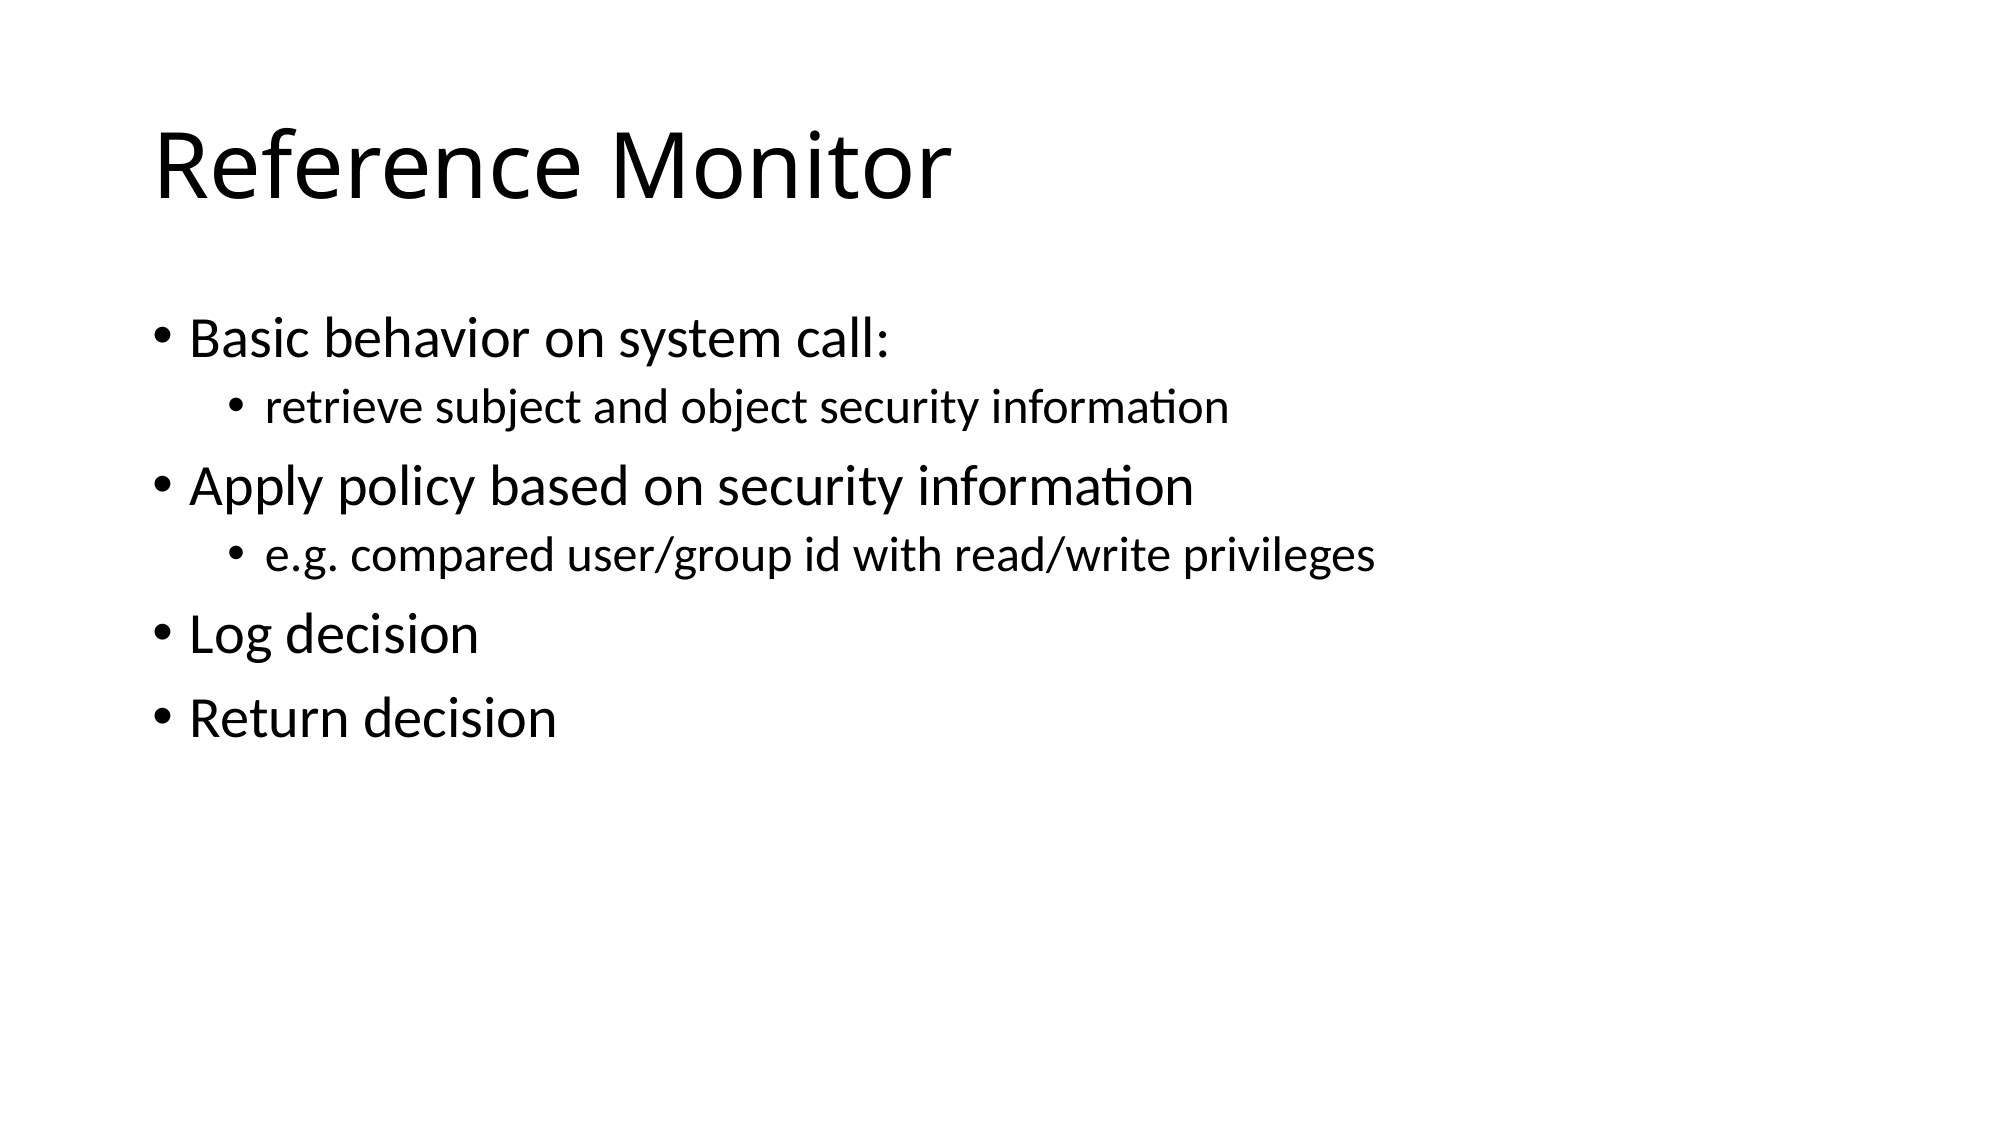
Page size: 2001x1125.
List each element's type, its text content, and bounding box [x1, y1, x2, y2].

list Basic behavior on system call: retrieve subject and object security information Apply policy based on security information e.g. compared user/group id with read/write privileges Log decision Return decision [137, 299, 1863, 1014]
title Reference Monitor [137, 59, 1863, 278]
